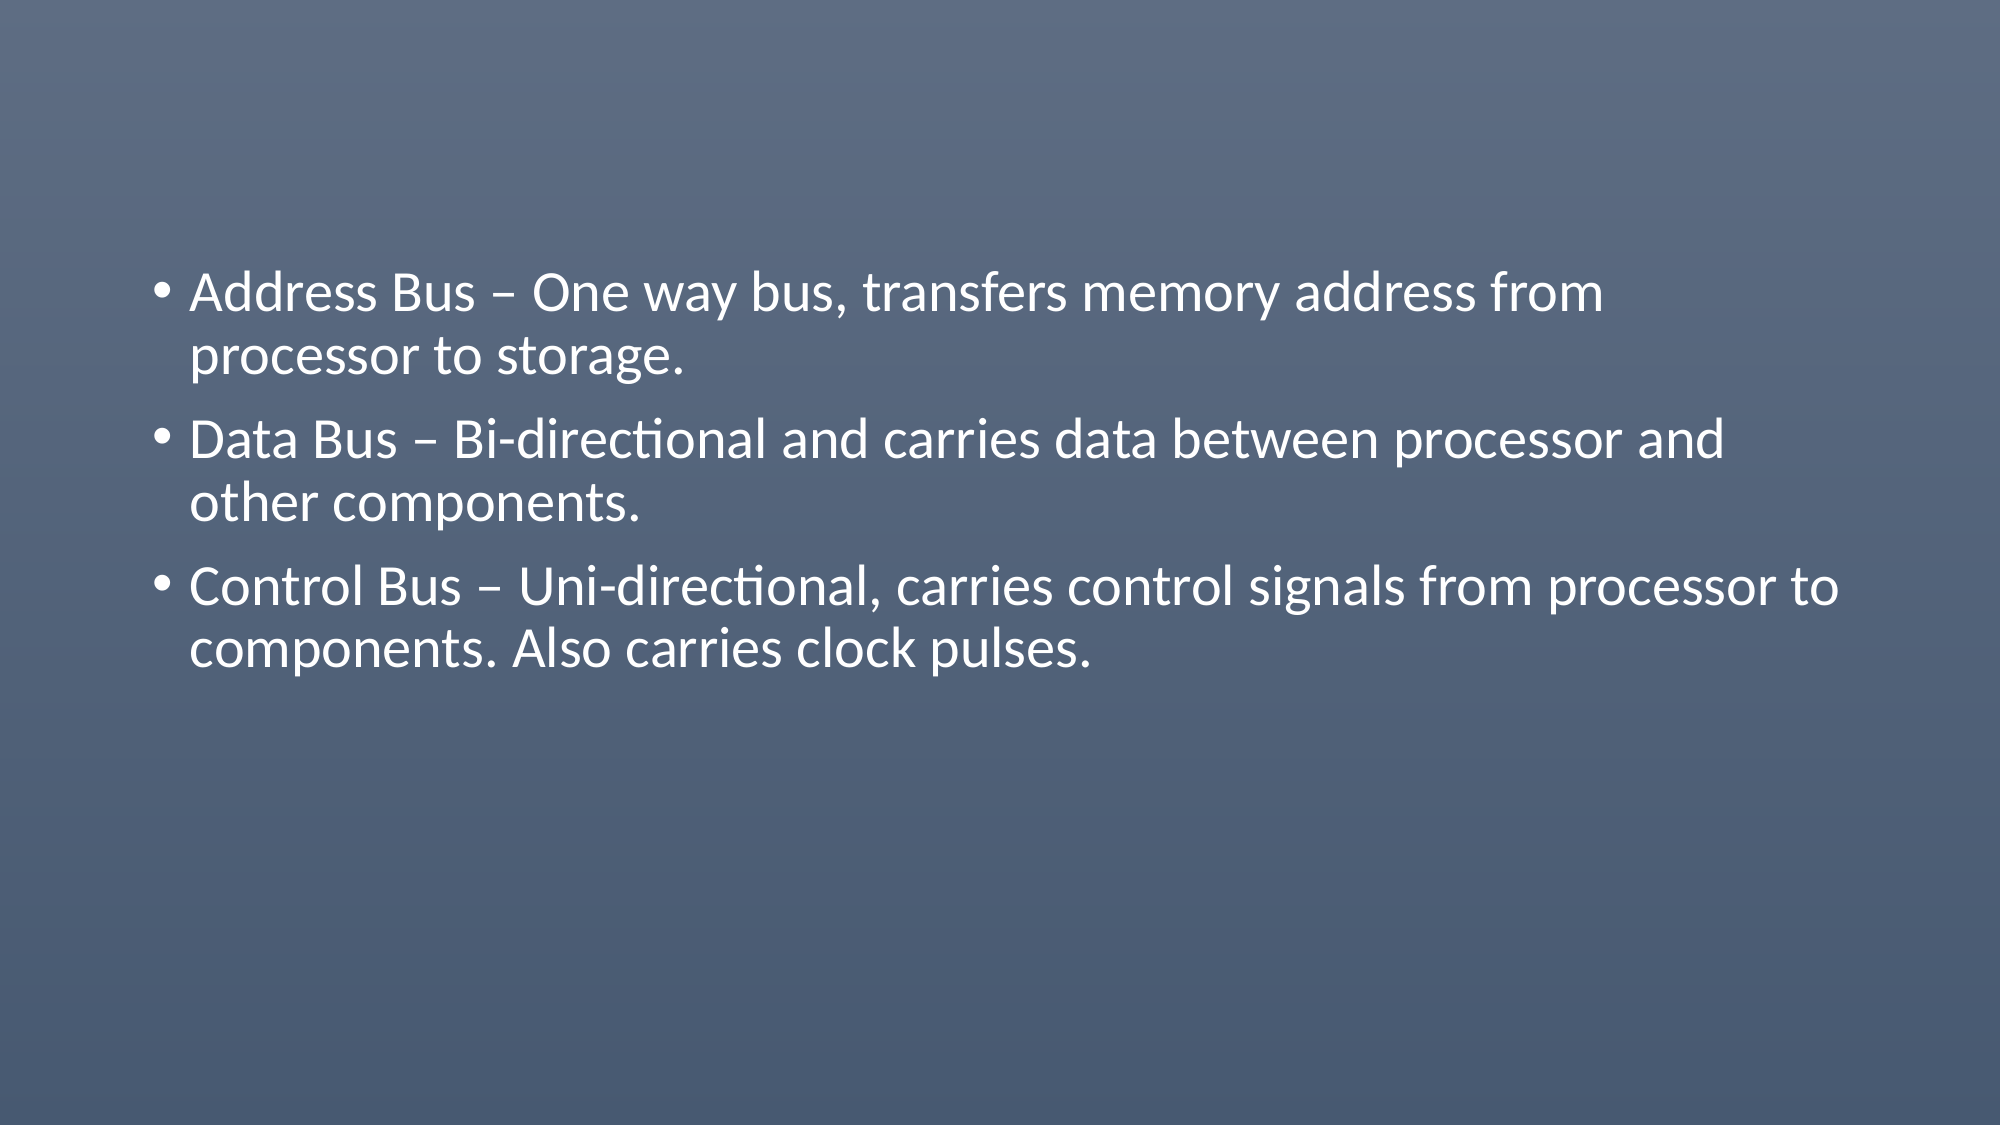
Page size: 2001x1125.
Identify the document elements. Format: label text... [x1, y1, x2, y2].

list Address Bus – One way bus, transfers memory address from processor to storage. Data Bus – Bi-directional and carries data between processor and other components. Control Bus – Uni-directional, carries control signals from processor to components. Also carries clock pulses. [137, 253, 1863, 732]
